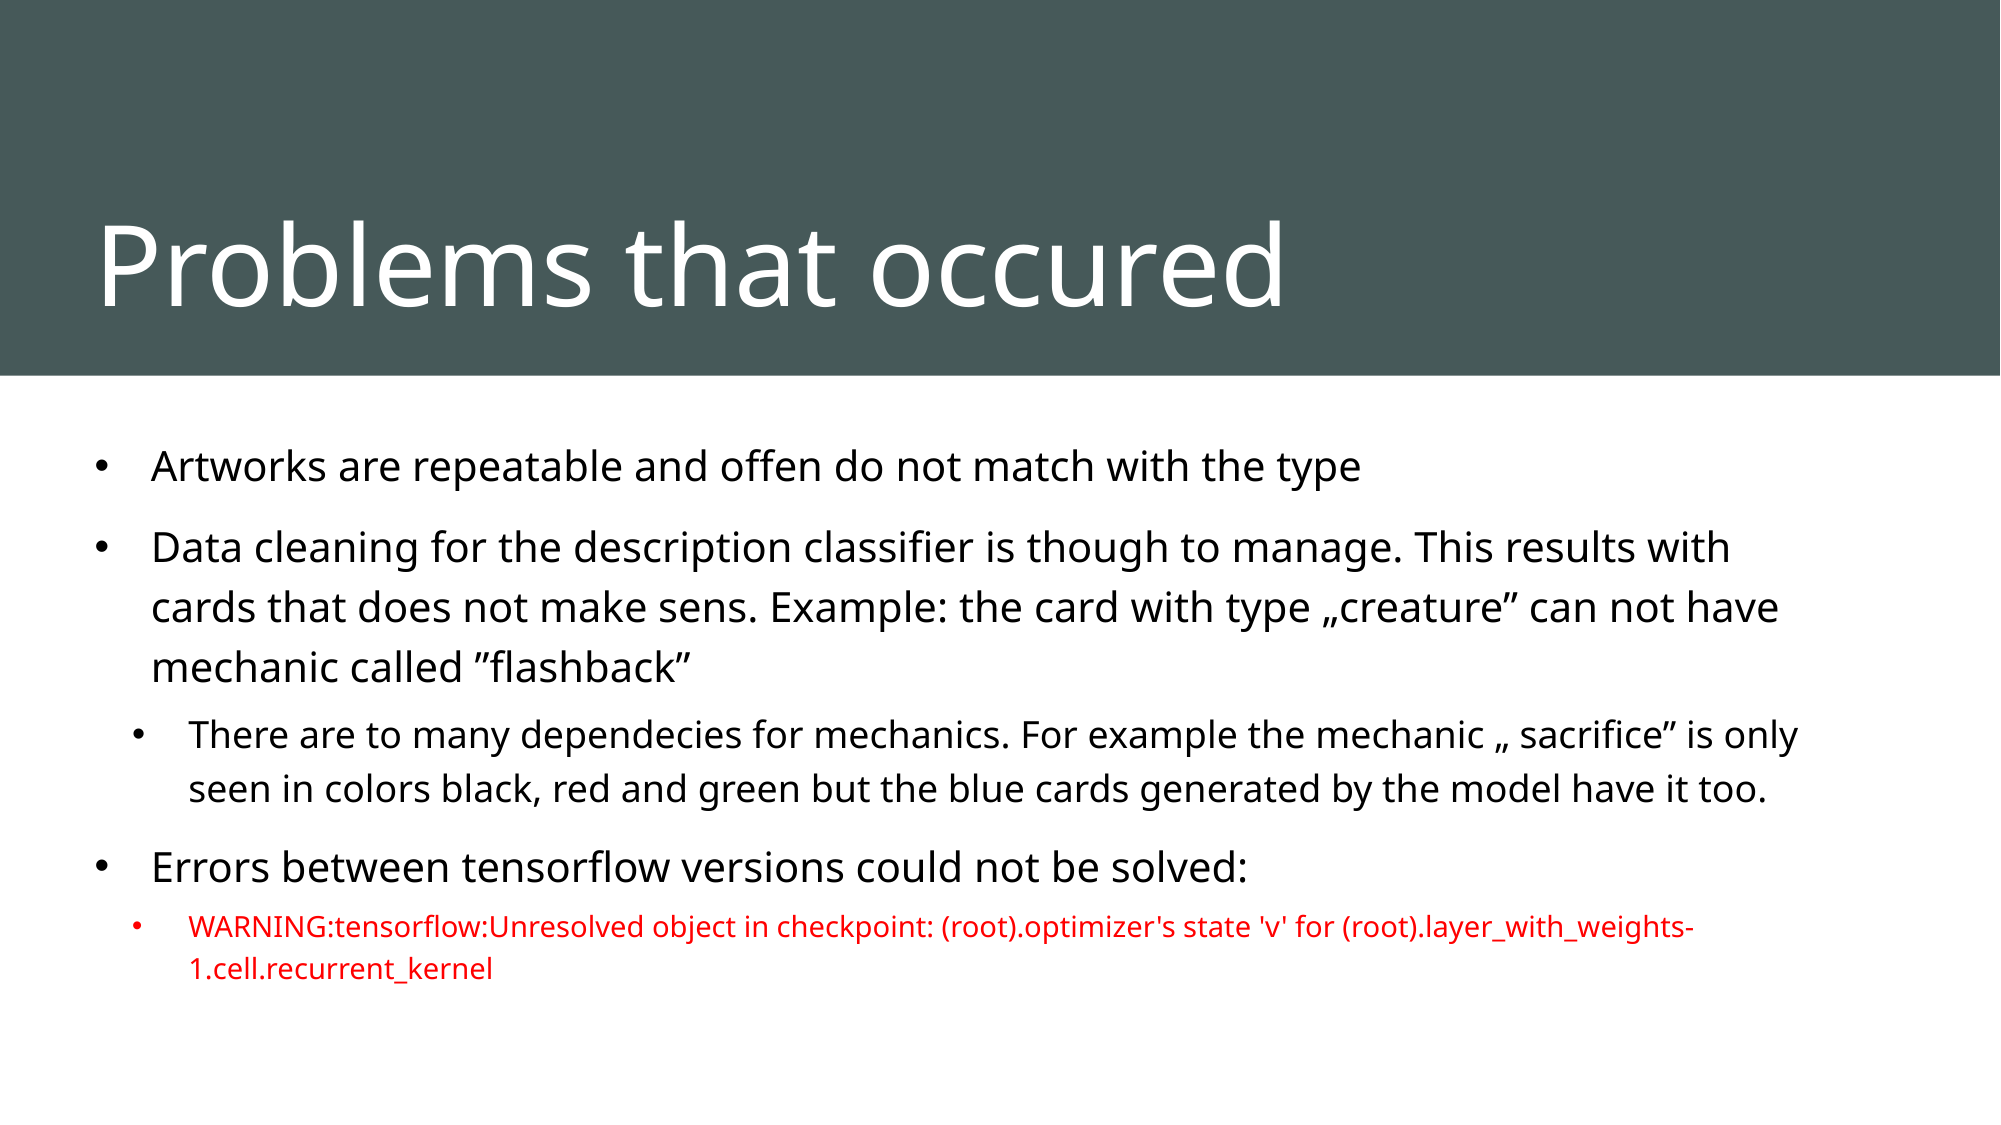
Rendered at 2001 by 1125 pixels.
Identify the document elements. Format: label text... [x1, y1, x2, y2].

title Problems that occured [79, 59, 1863, 337]
list Artworks are repeatable and offen do not match with the type Data cleaning for the description classifier is though to manage. This results with cards that does not make sens. Example: the card with type „creature” can not have mechanic called ”flashback” There are to many dependecies for mechanics. For example the mechanic „ sacrifice” is only seen in colors black, red and green but the blue cards generated by the model have it too. Errors between tensorflow versions could not be solved: WARNING:tensorflow:Unresolved object in checkpoint: (root).optimizer's state 'v' for (root).layer_with_weights-1.cell.recurrent_kernel [79, 422, 1863, 1014]
